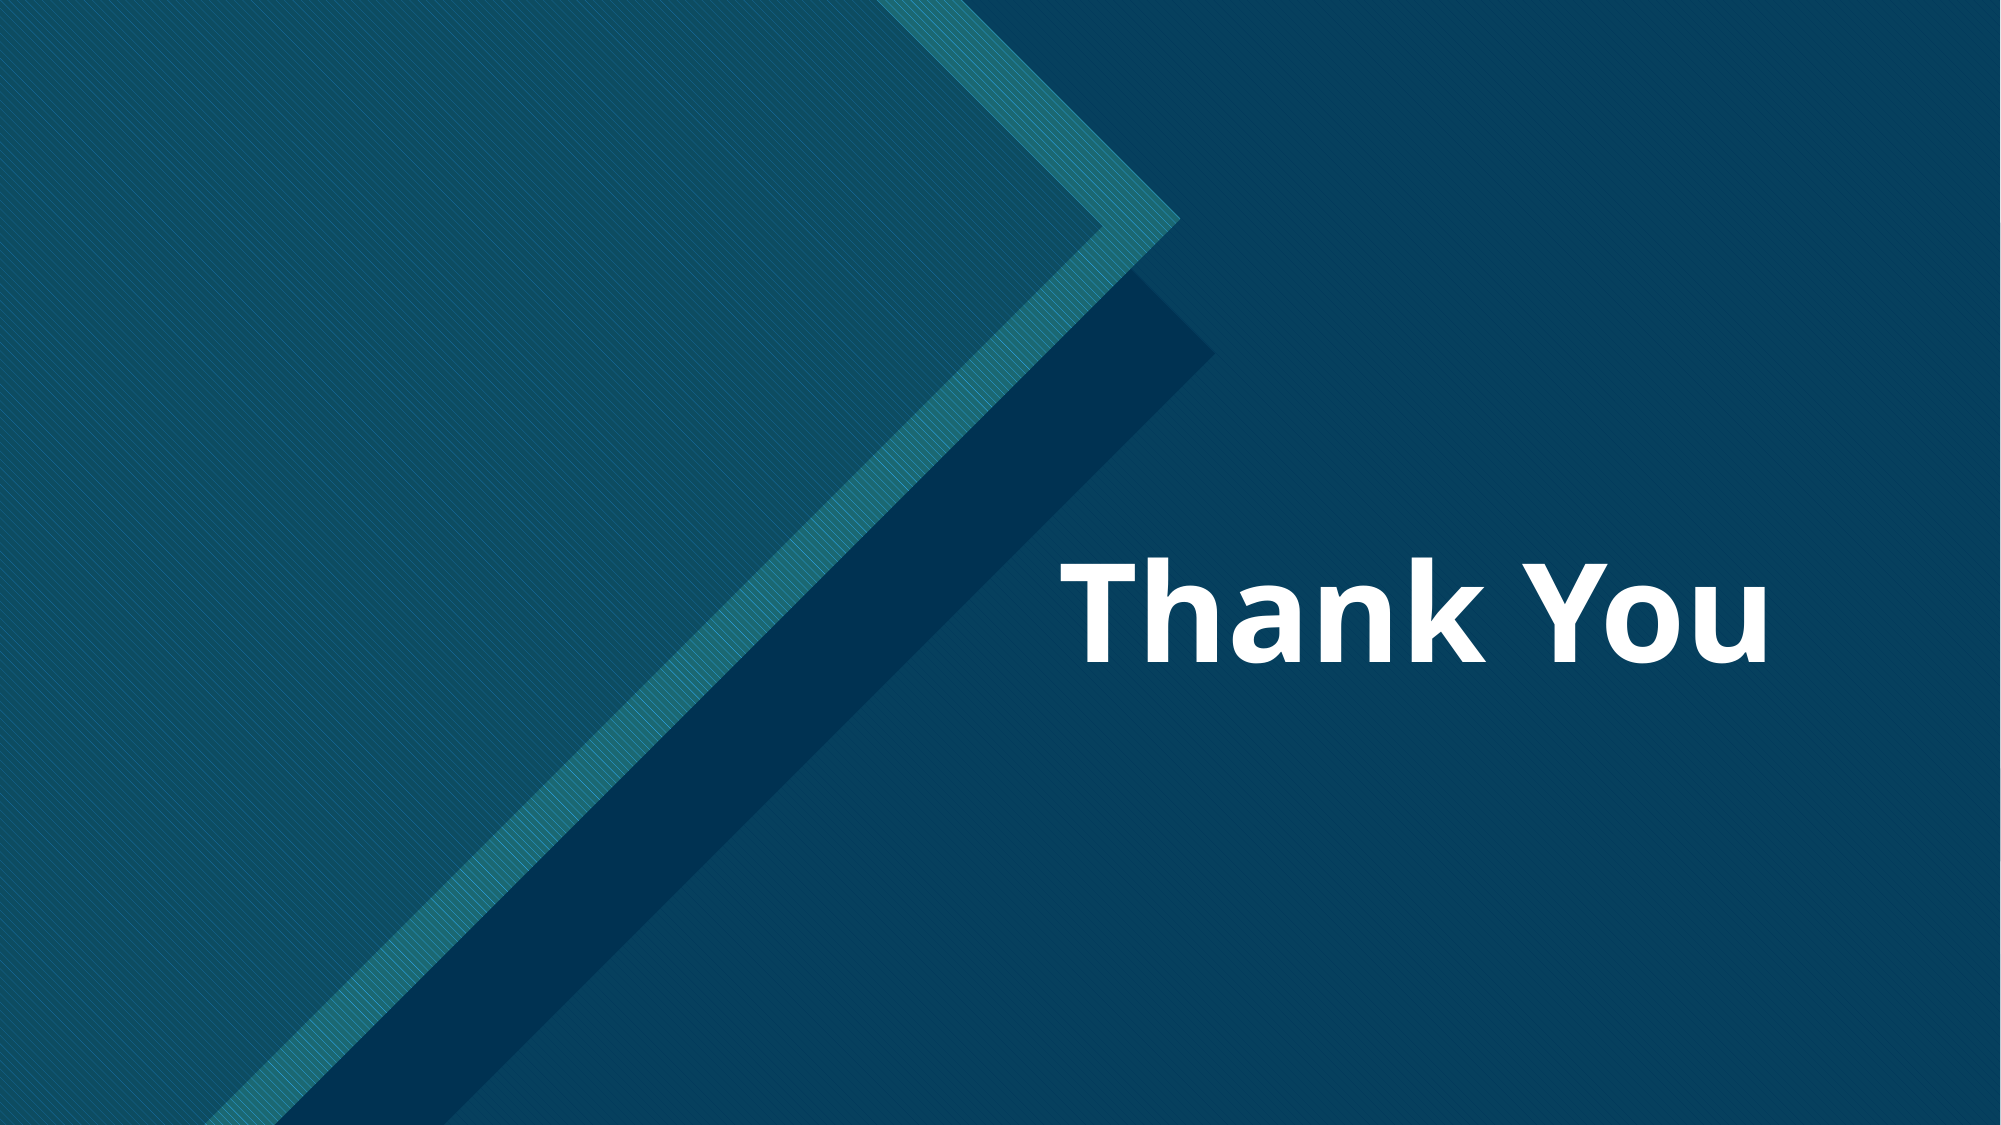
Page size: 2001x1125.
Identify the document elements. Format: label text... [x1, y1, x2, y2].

title Thank You [1043, 301, 1855, 935]
